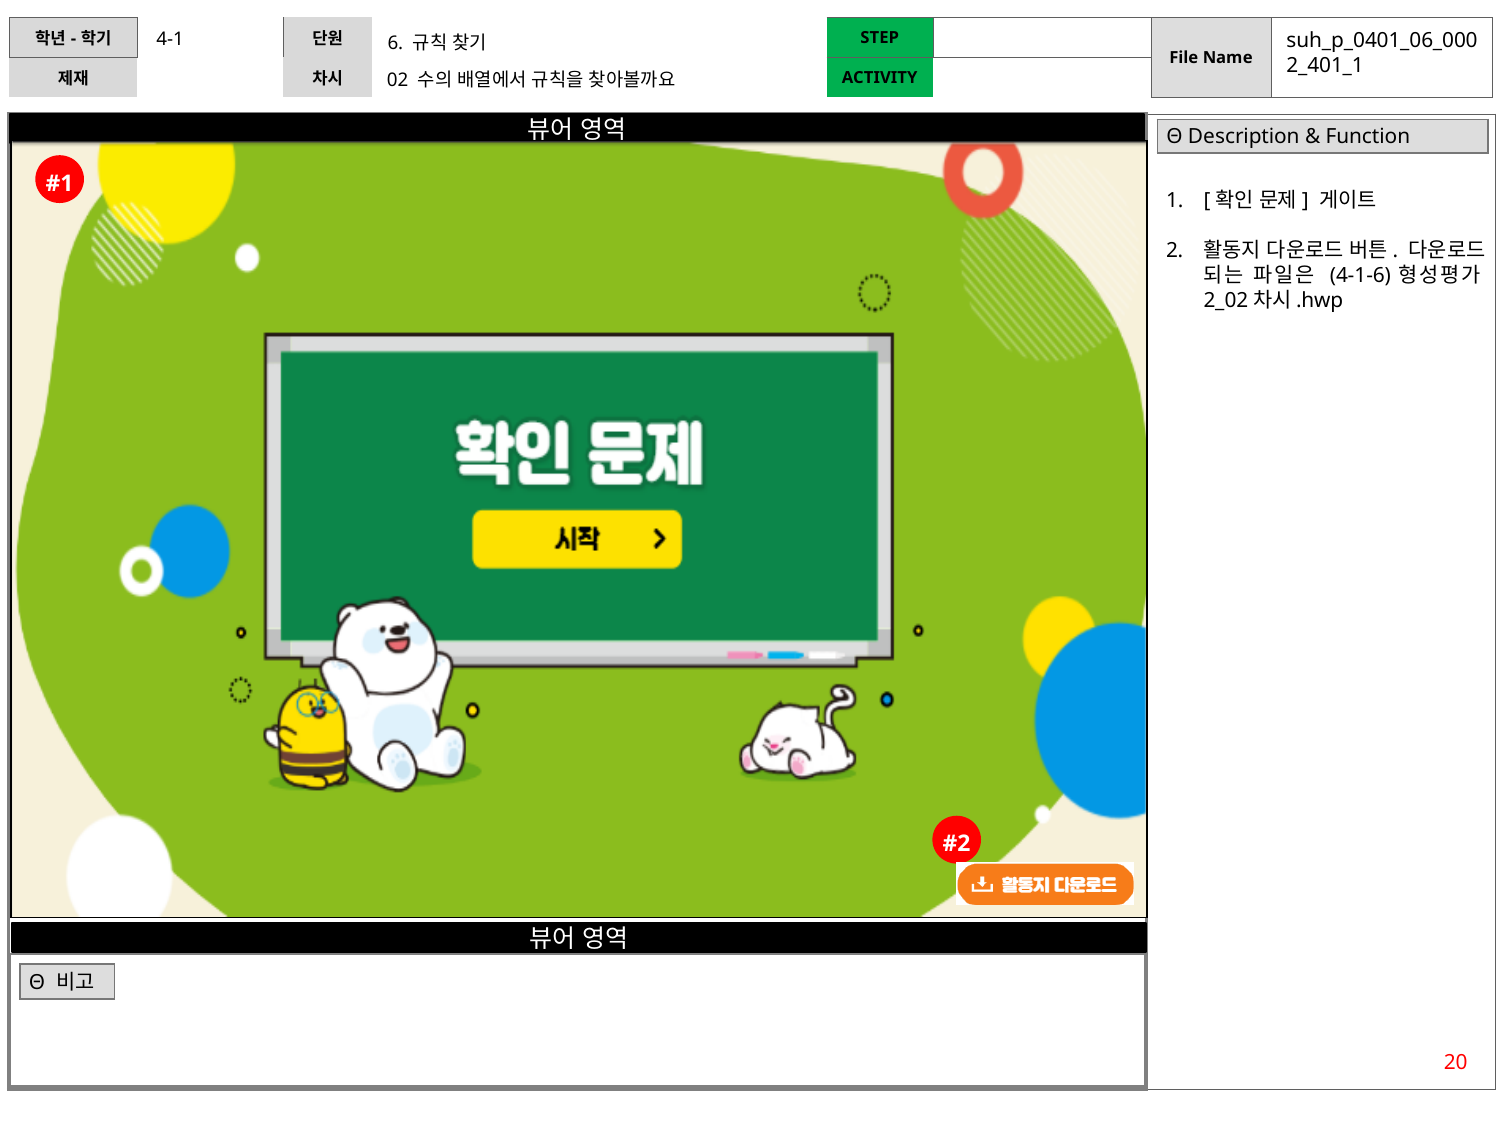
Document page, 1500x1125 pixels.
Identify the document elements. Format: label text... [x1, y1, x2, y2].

text_box 4-1 [141, 18, 284, 55]
picture [11, 141, 1147, 918]
text_box 6. 규칙 찾기 [372, 23, 828, 48]
table_header Θ Description & Function [1158, 120, 1487, 152]
text_box 02 수의 배열에서 규칙을 찾아볼까요 [372, 60, 821, 96]
text_box suh_p_0401_06_0002_401_1 [1271, 18, 1500, 84]
text_box [확인 문제] 게이트 활동지 다운로드 버튼. 다운로드 되는 파일은 (4-1-6)형성평가2_02차시.hwp [1152, 179, 1500, 494]
